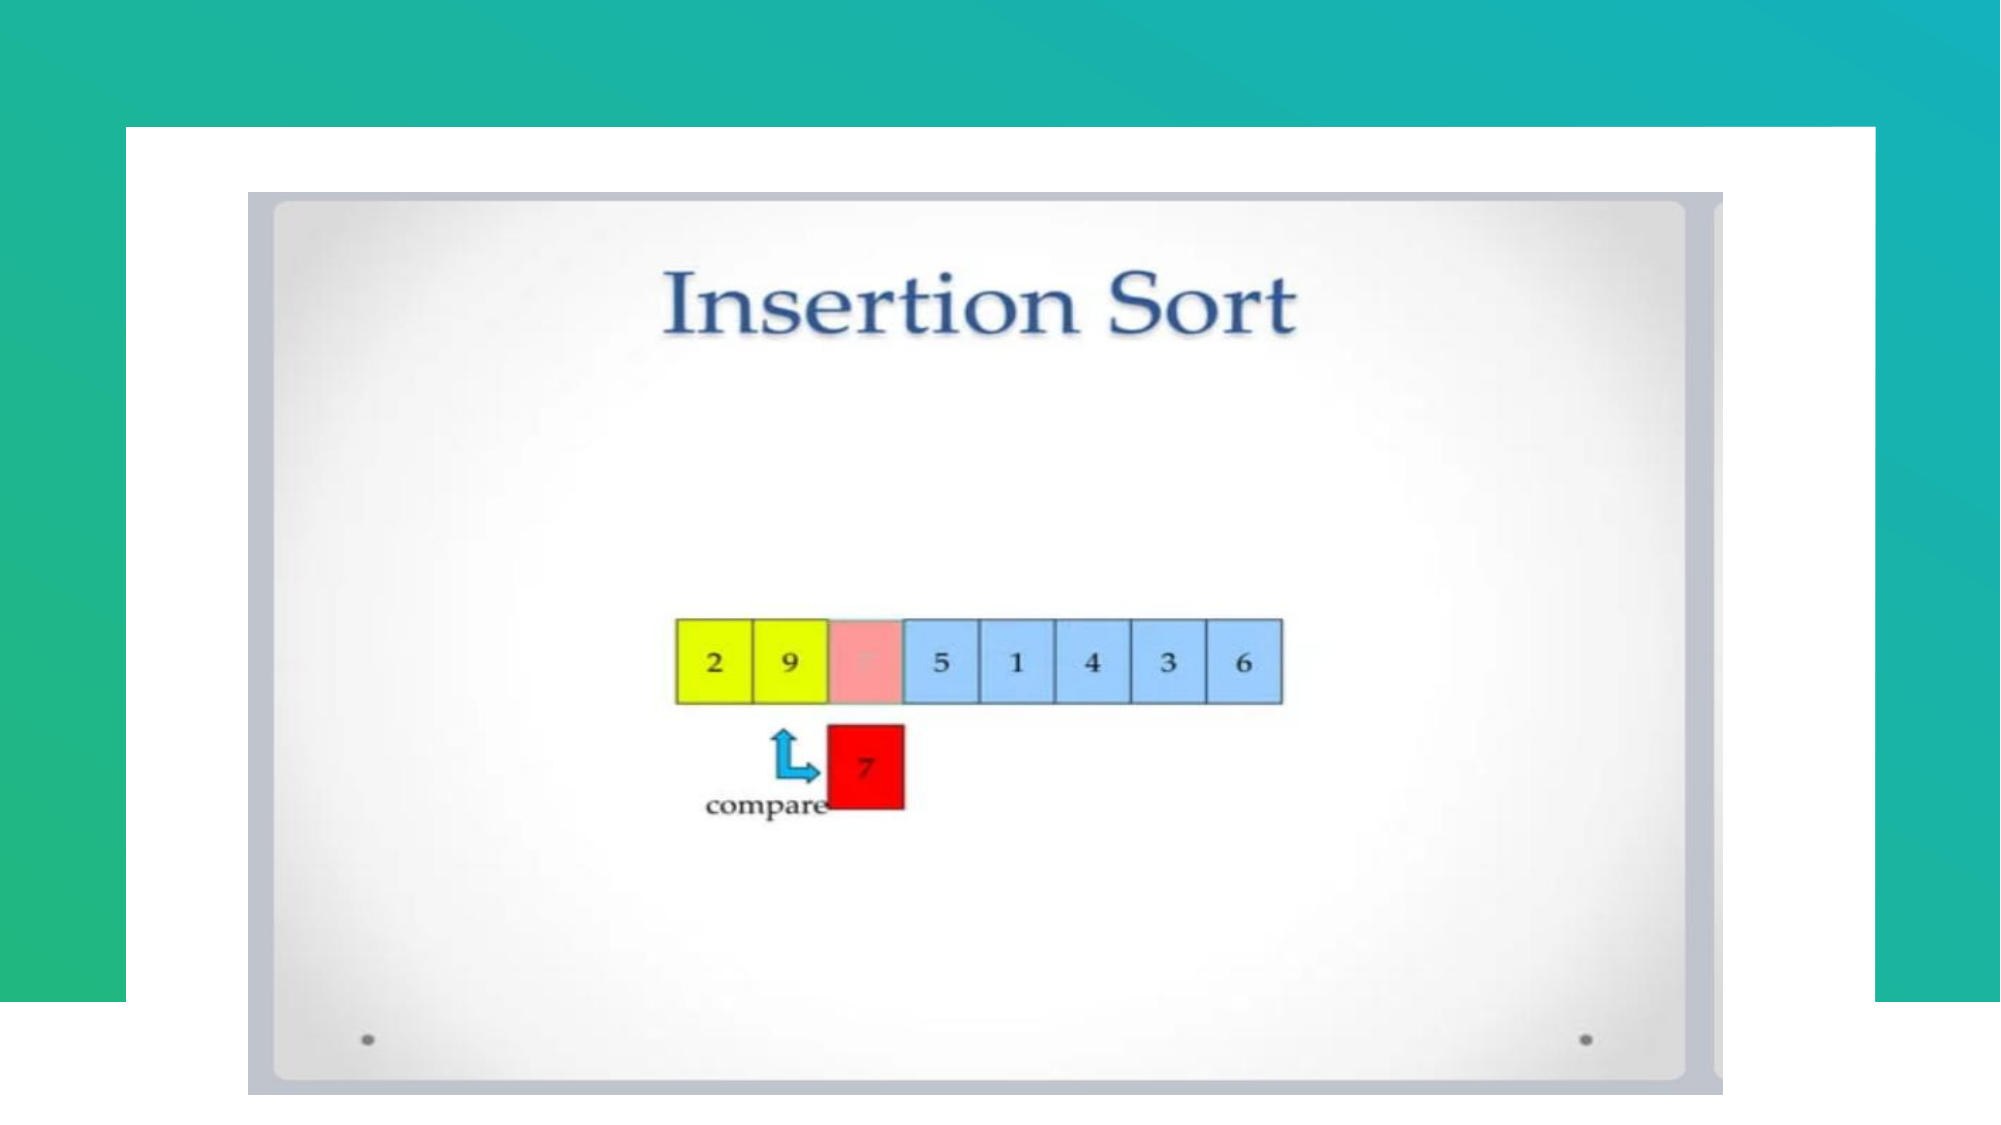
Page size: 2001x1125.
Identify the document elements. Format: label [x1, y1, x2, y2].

list [248, 192, 1723, 1095]
